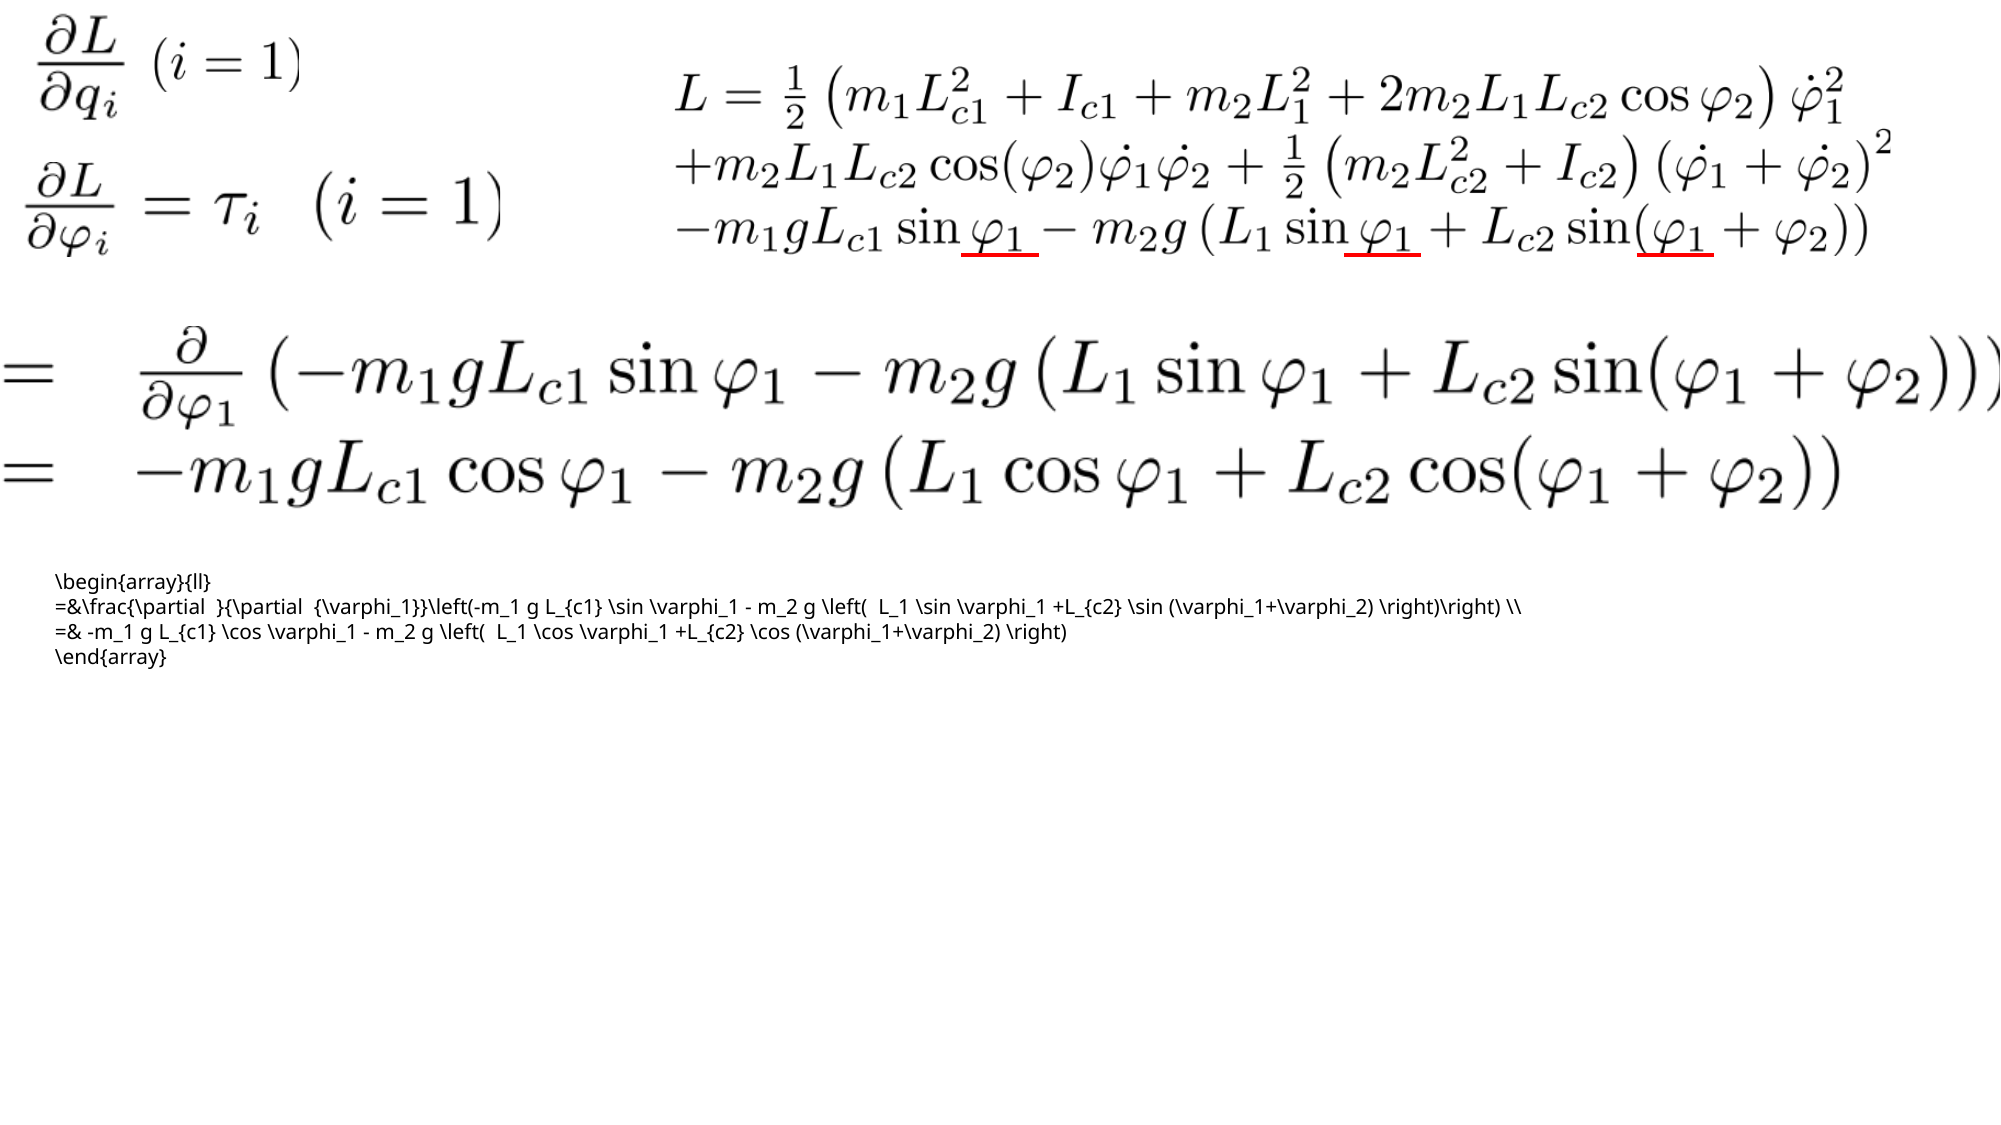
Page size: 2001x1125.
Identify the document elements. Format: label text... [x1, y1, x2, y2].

picture [22, 0, 299, 133]
text_box \begin{array}{ll} =&\frac{\partial }{\partial {\varphi_1}}\left(-m_1 g L_{c1} \sin \varphi_1 - m_2 g \left( L_1 \sin \varphi_1 +L_{c2} \sin (\varphi_1+\varphi_2) \right)\right) \\ =& -m_1 g L_{c1} \cos \varphi_1 - m_2 g \left( L_1 \cos \varphi_1 +L_{c2} \cos (\varphi_1+\varphi_2) \right) \end{array} [40, 561, 1714, 677]
picture [21, 162, 501, 257]
picture [0, 326, 2000, 510]
picture [674, 64, 1891, 256]
